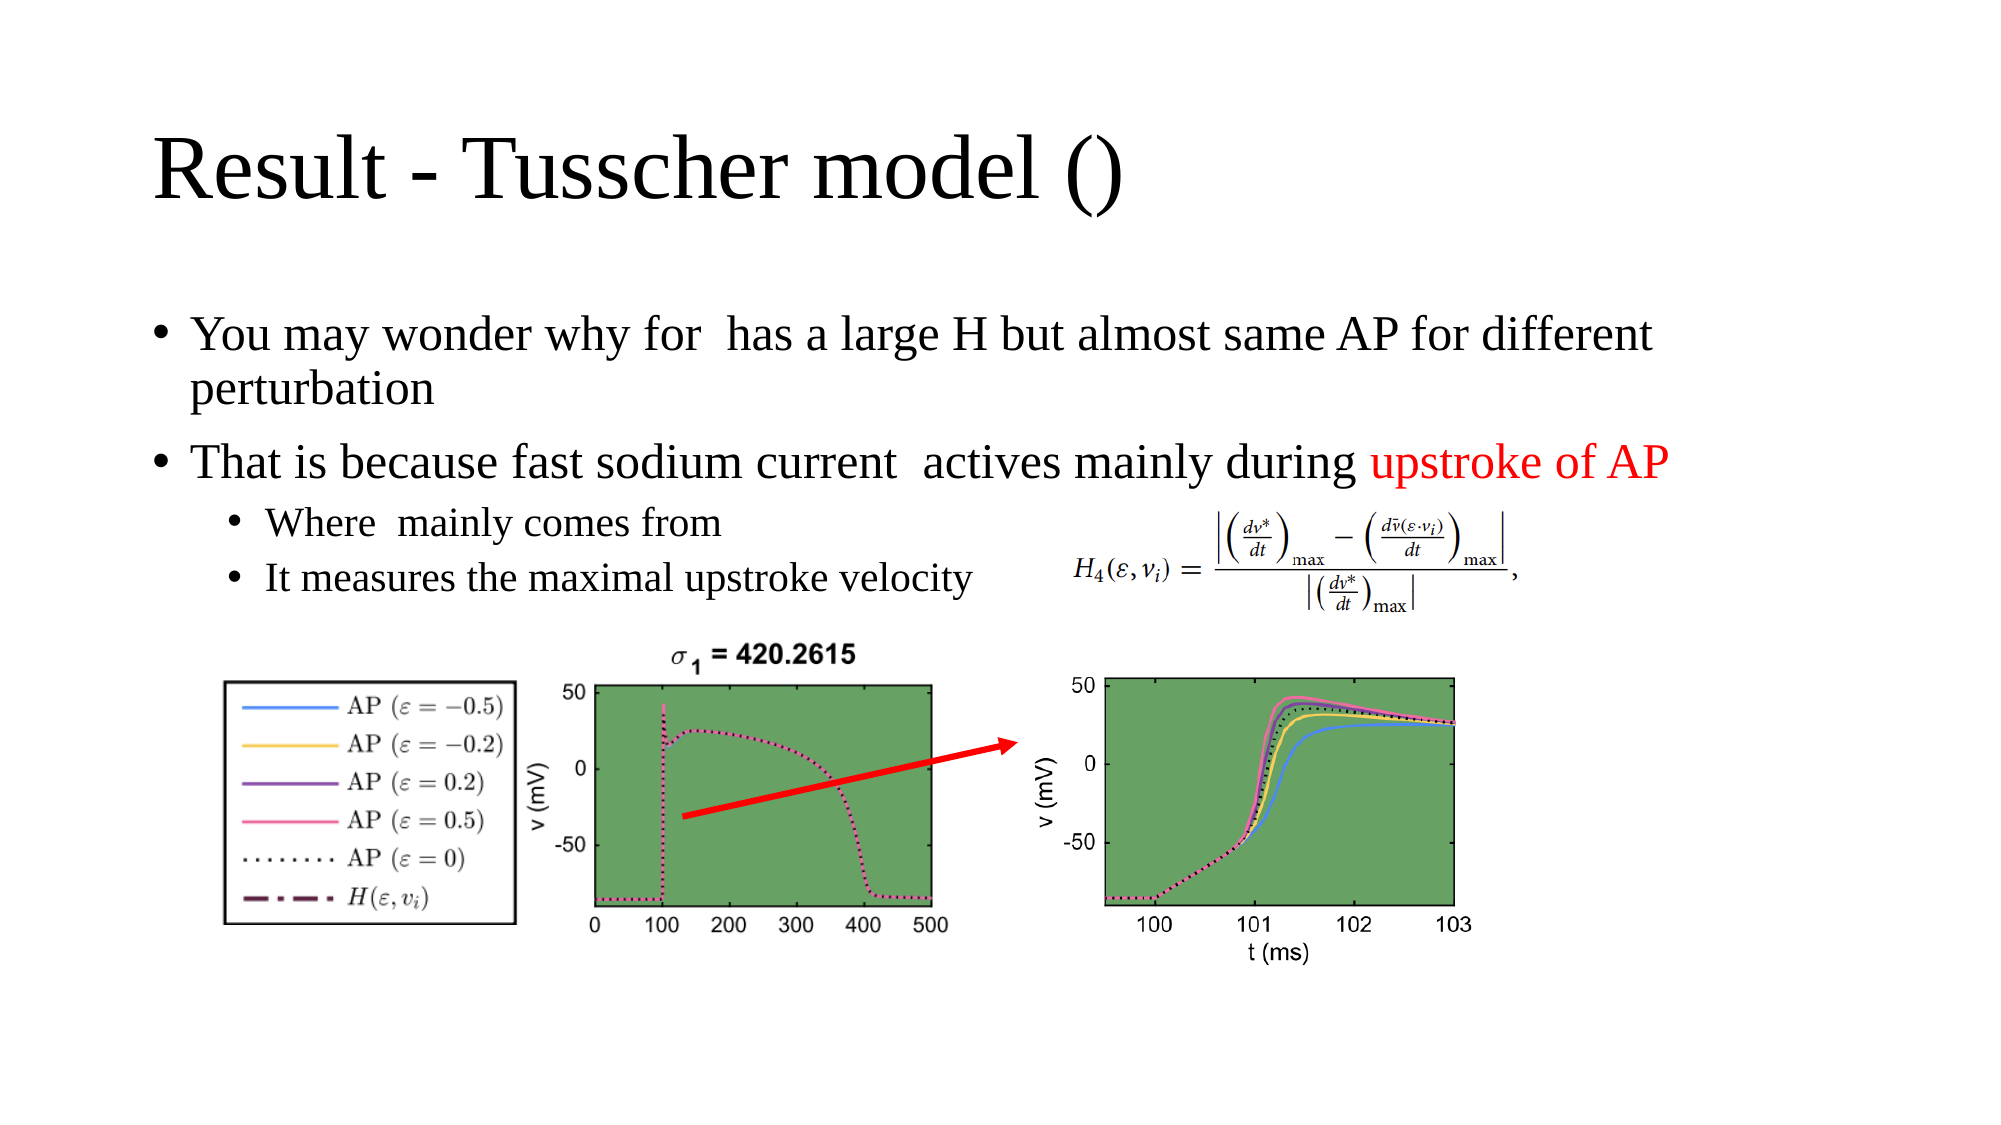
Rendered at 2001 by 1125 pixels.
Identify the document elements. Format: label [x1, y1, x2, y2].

picture [1063, 498, 1526, 621]
picture [218, 634, 954, 944]
picture [1017, 664, 1472, 969]
text_box [681, 741, 1019, 818]
